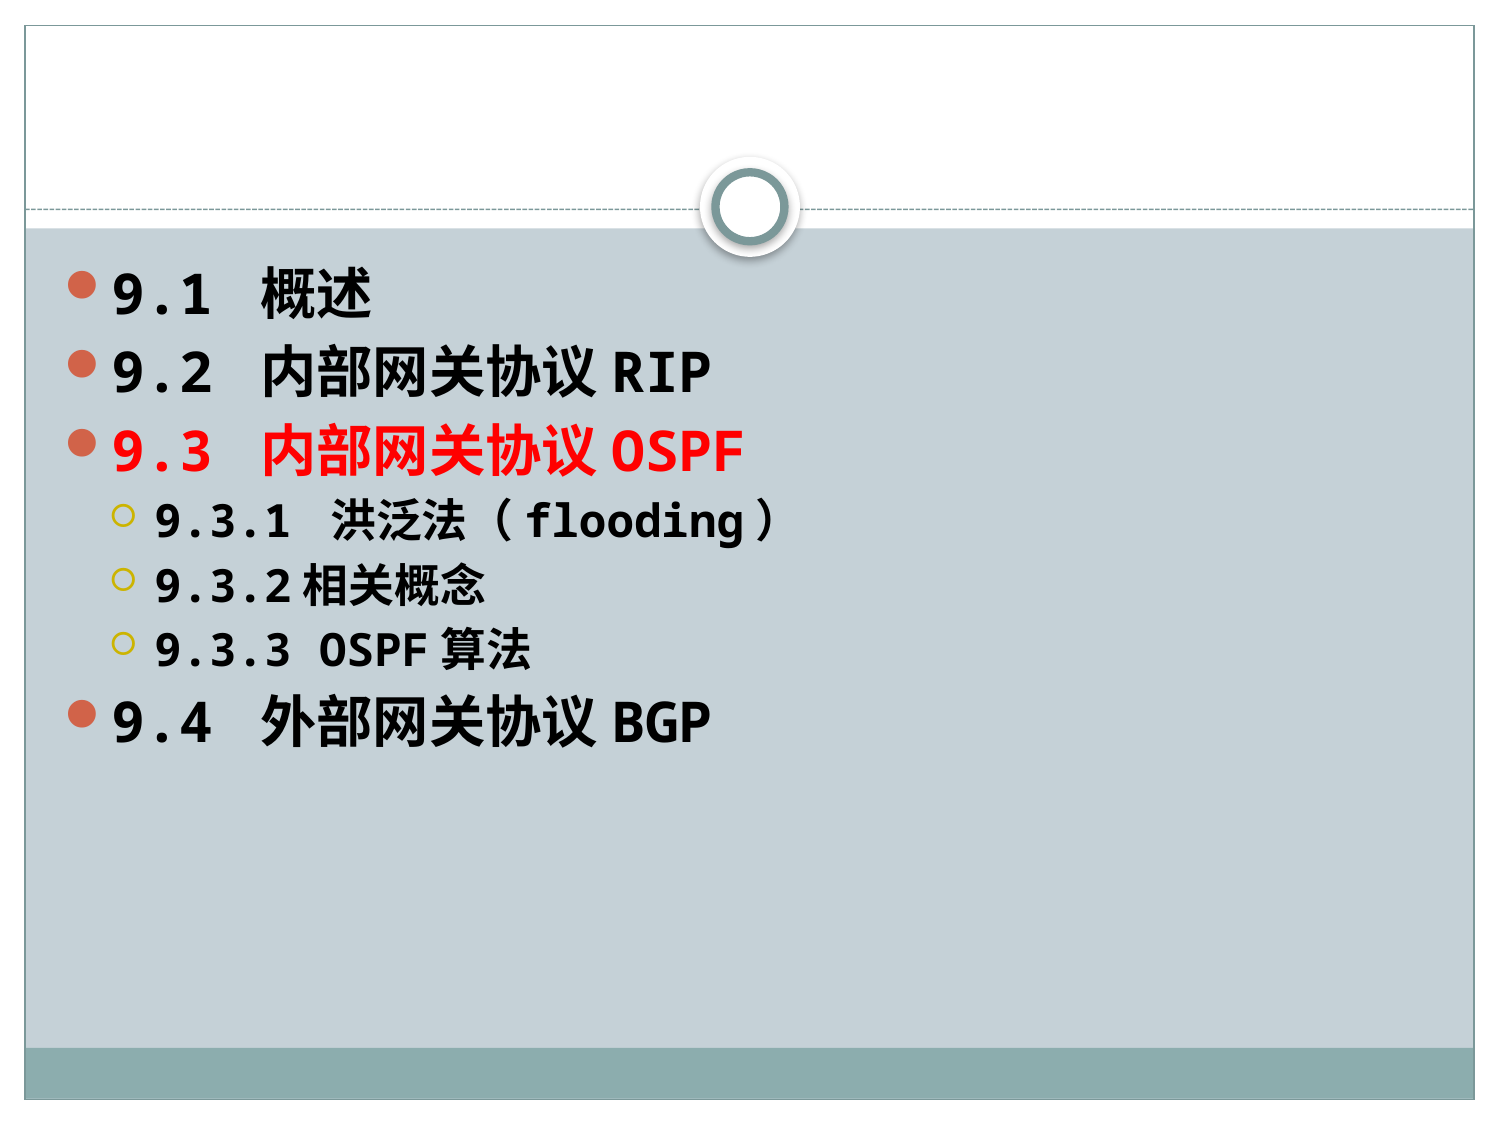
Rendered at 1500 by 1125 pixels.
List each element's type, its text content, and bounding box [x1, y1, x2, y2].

list 9.1 概述 9.2 内部网关协议RIP 9.3 内部网关协议OSPF 9.3.1 洪泛法（flooding） 9.3.2相关概念 9.3.3 OSPF算法 9.4 外部网关协议BGP [49, 250, 1445, 1001]
